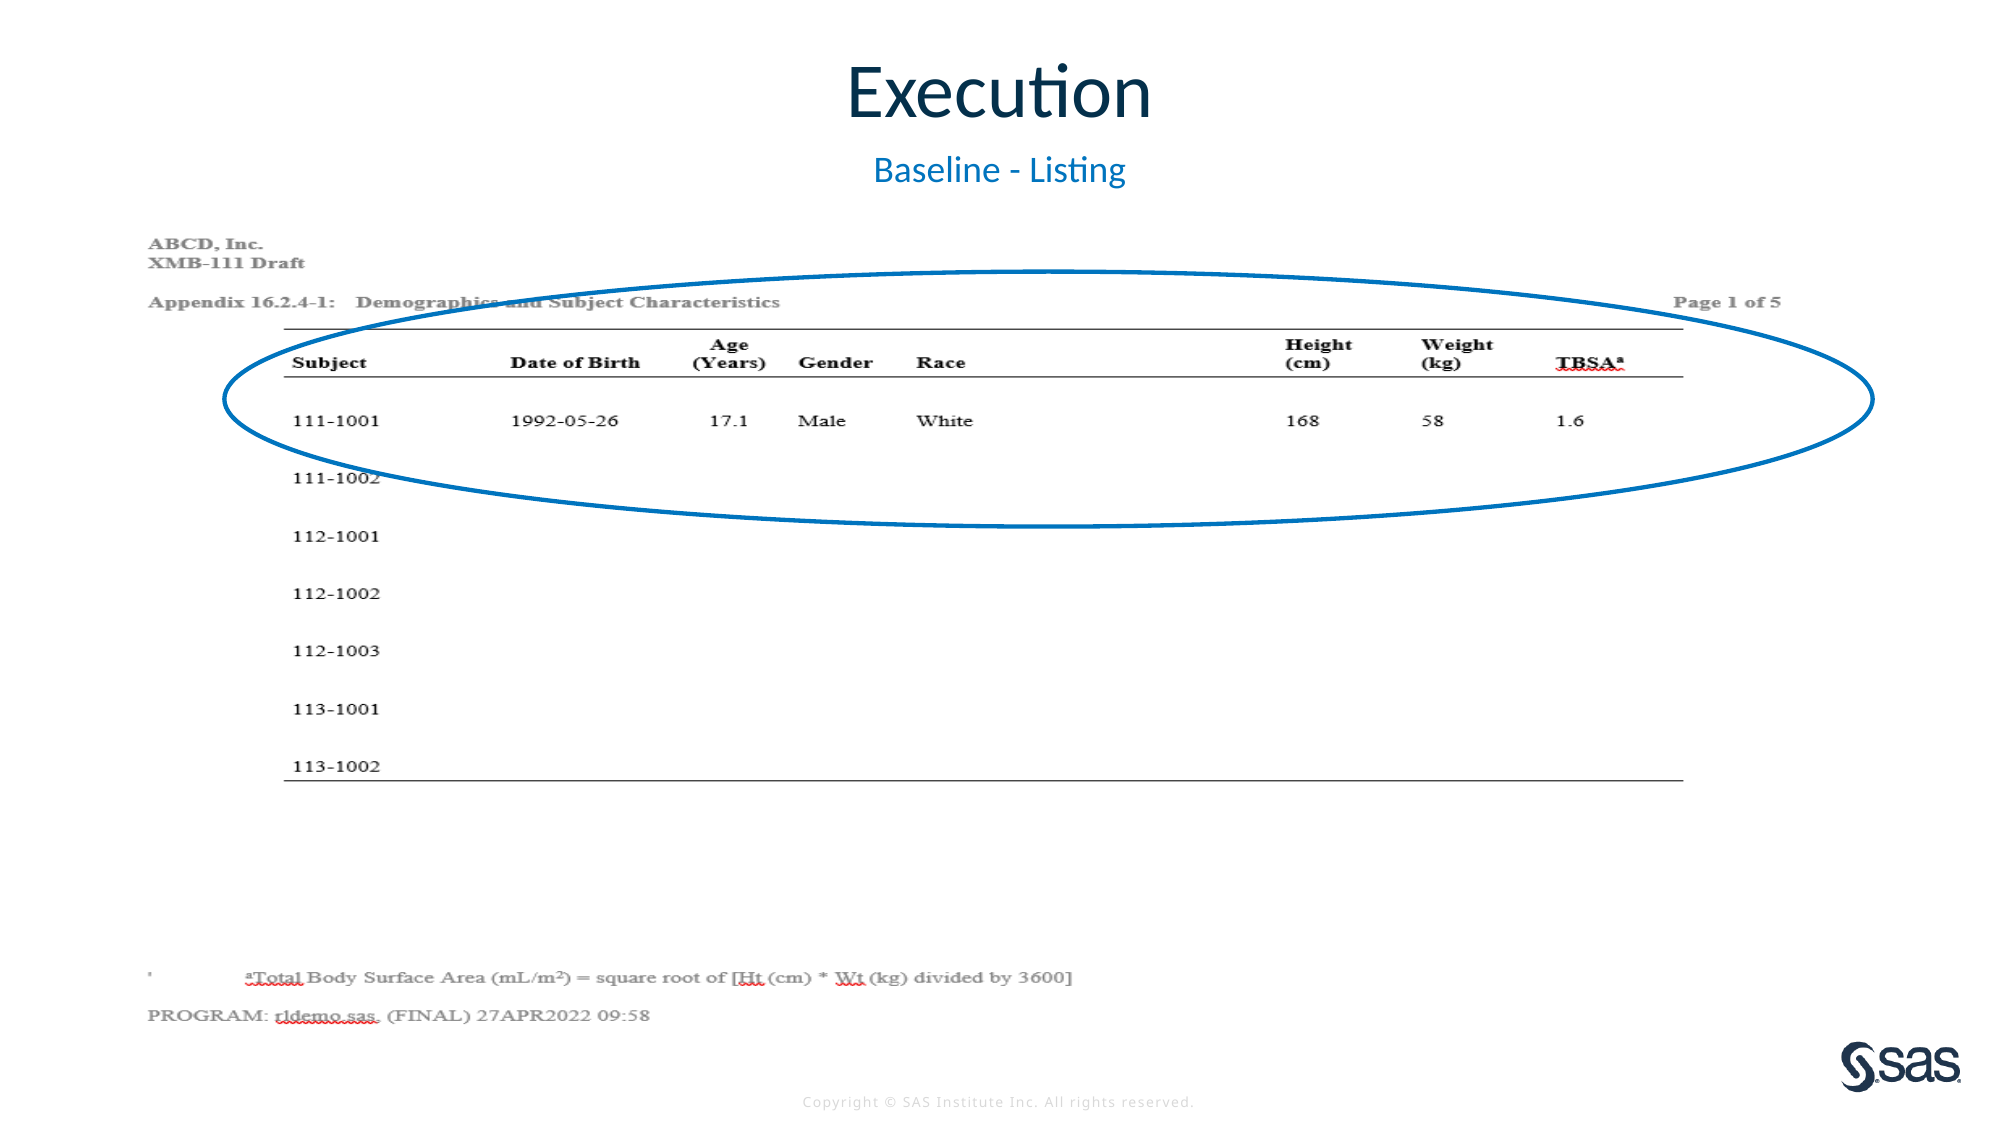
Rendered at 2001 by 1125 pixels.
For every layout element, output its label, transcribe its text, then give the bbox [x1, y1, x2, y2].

text_box [1816, 350, 1875, 448]
list Baseline - Listing [137, 140, 1863, 200]
title Execution [137, 41, 1863, 140]
picture [1839, 1038, 1963, 1095]
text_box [136, 227, 1806, 1041]
